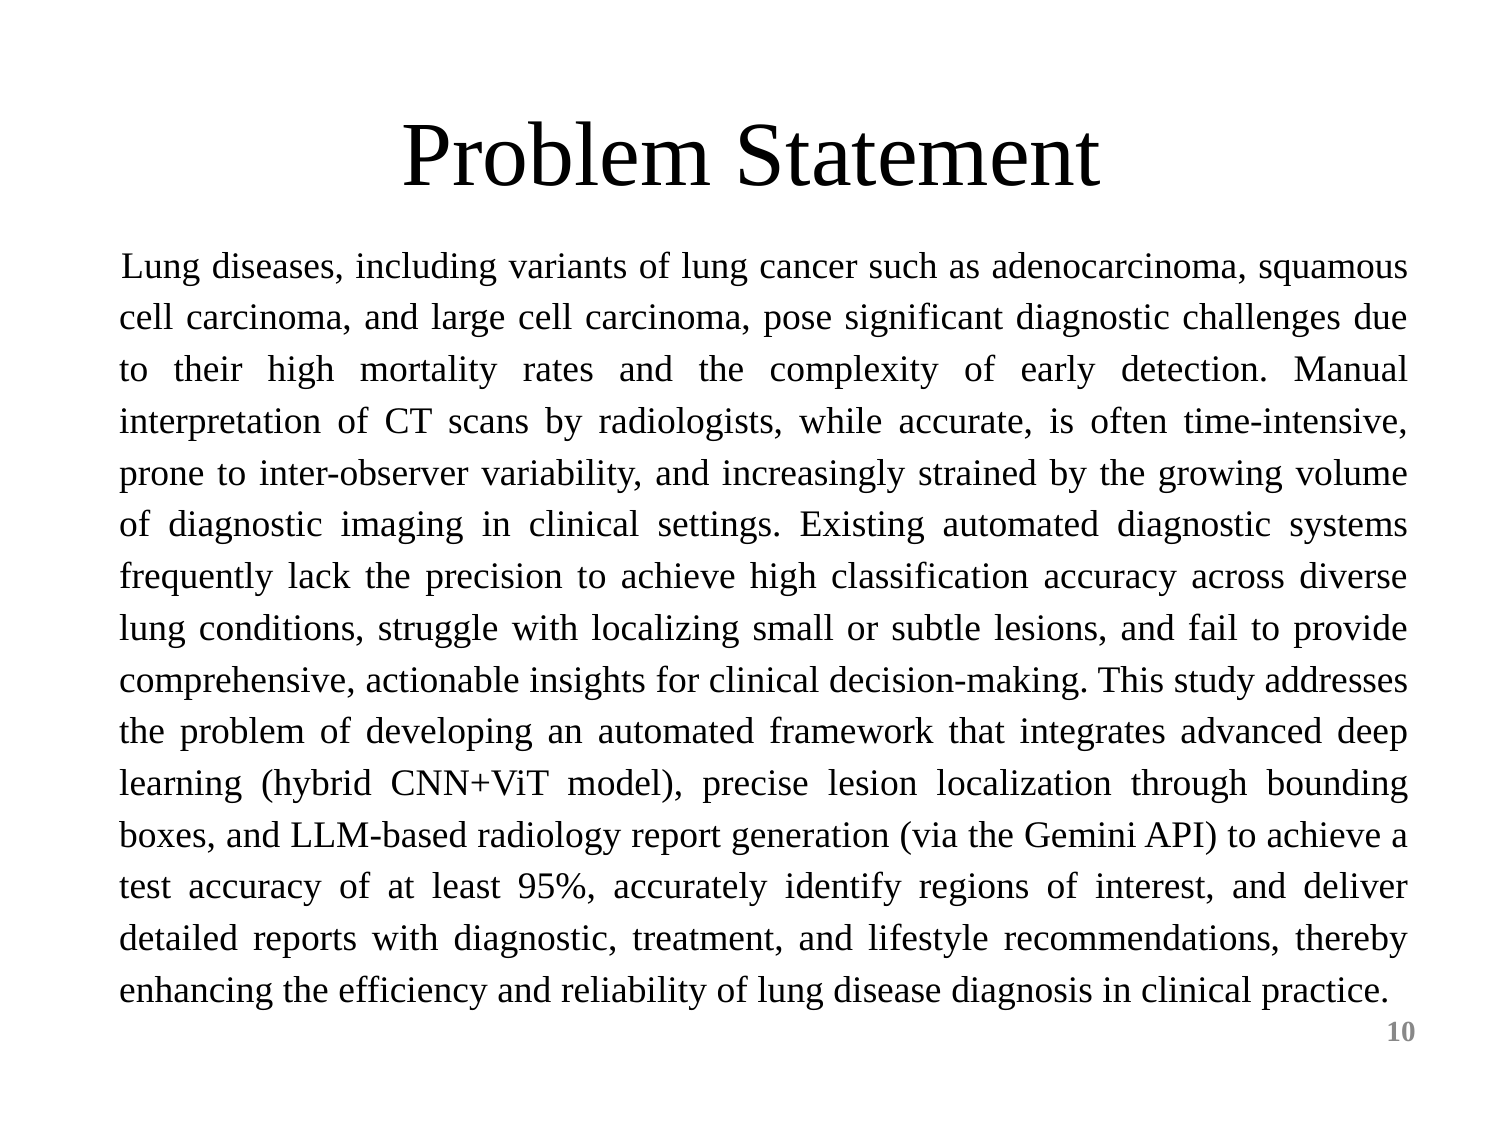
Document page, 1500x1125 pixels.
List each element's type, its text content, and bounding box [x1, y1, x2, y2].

title Problem Statement [76, 54, 1427, 243]
list Lung diseases, including variants of lung cancer such as adenocarcinoma, squamous cell carcinoma, and large cell carcinoma, pose significant diagnostic challenges due to their high mortality rates and the complexity of early detection. Manual interpretation of CT scans by radiologists, while accurate, is often time-intensive, prone to inter-observer variability, and increasingly strained by the growing volume of diagnostic imaging in clinical settings. Existing automated diagnostic systems frequently lack the precision to achieve high classification accuracy across diverse lung conditions, struggle with localizing small or subtle lesions, and fail to provide comprehensive, actionable insights for clinical decision-making. This study addresses the problem of developing an automated framework that integrates advanced deep learning (hybrid CNN+ViT model), precise lesion localization through bounding boxes, and LLM-based radiology report generation (via the Gemini API) to achieve a test accuracy of at least 95%, accurately identify regions of interest, and deliver detailed reports with diagnostic, treatment, and lifestyle recommendations, thereby enhancing the efficiency and reliability of lung disease diagnosis in clinical practice. [75, 226, 1425, 1032]
slide_number ‹#› [1080, 999, 1431, 1060]
